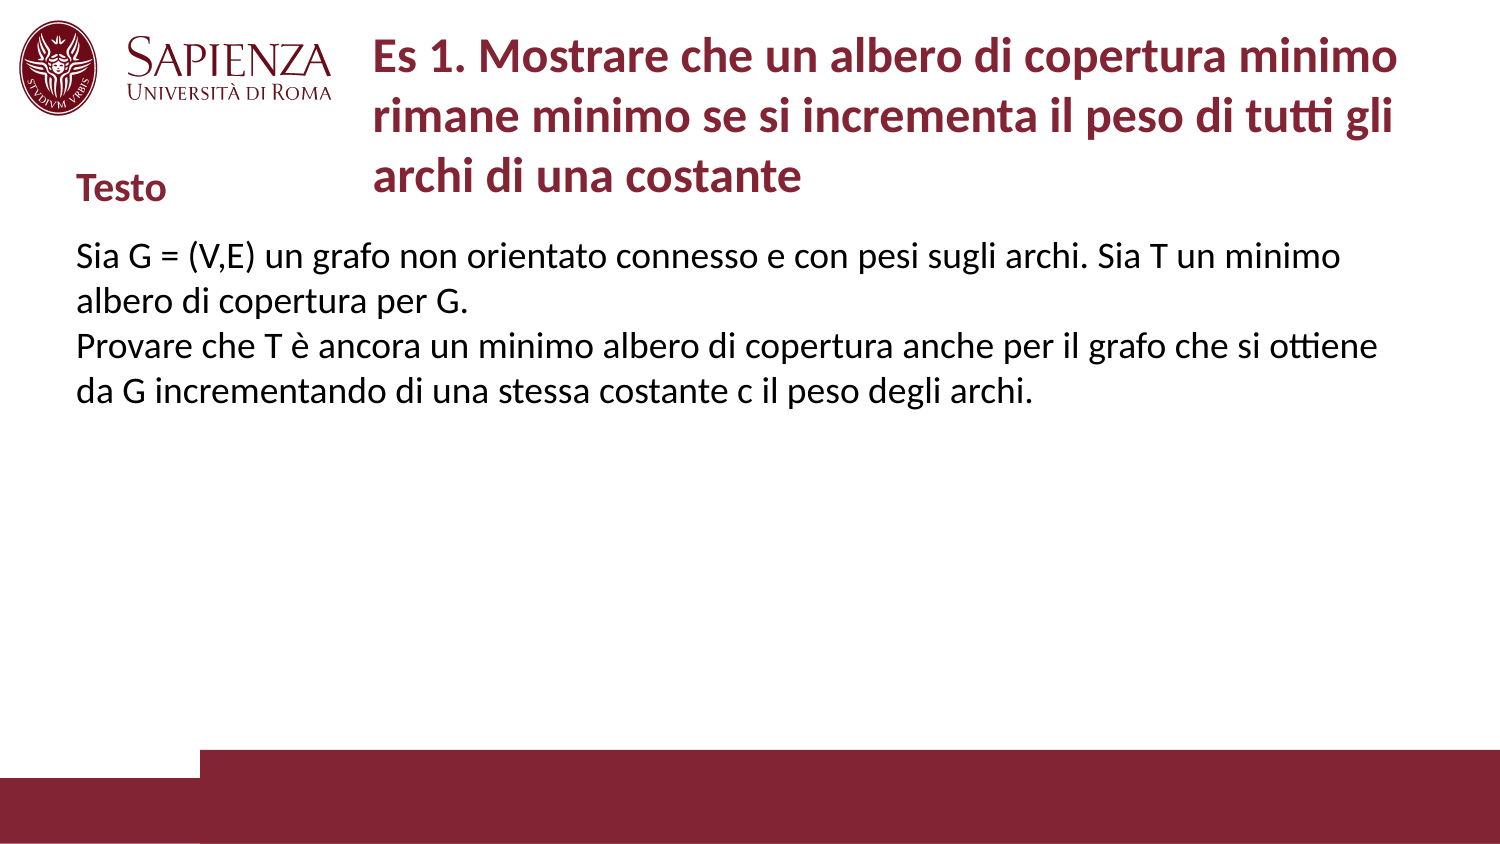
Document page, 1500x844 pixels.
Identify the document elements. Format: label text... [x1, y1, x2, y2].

picture [17, 14, 333, 117]
title Testo [61, 152, 1434, 224]
title Es 1. Mostrare che un albero di copertura minimo rimane minimo se si incrementa il peso di tutti gli archi di una costante [357, 15, 1434, 152]
list Sia G = (V,E) un grafo non orientato connesso e con pesi sugli archi. Sia T un minimo albero di copertura per G. Provare che T è ancora un minimo albero di copertura anche per il grafo che si ottiene da G incrementando di una stessa costante c il peso degli archi. [61, 224, 1434, 741]
